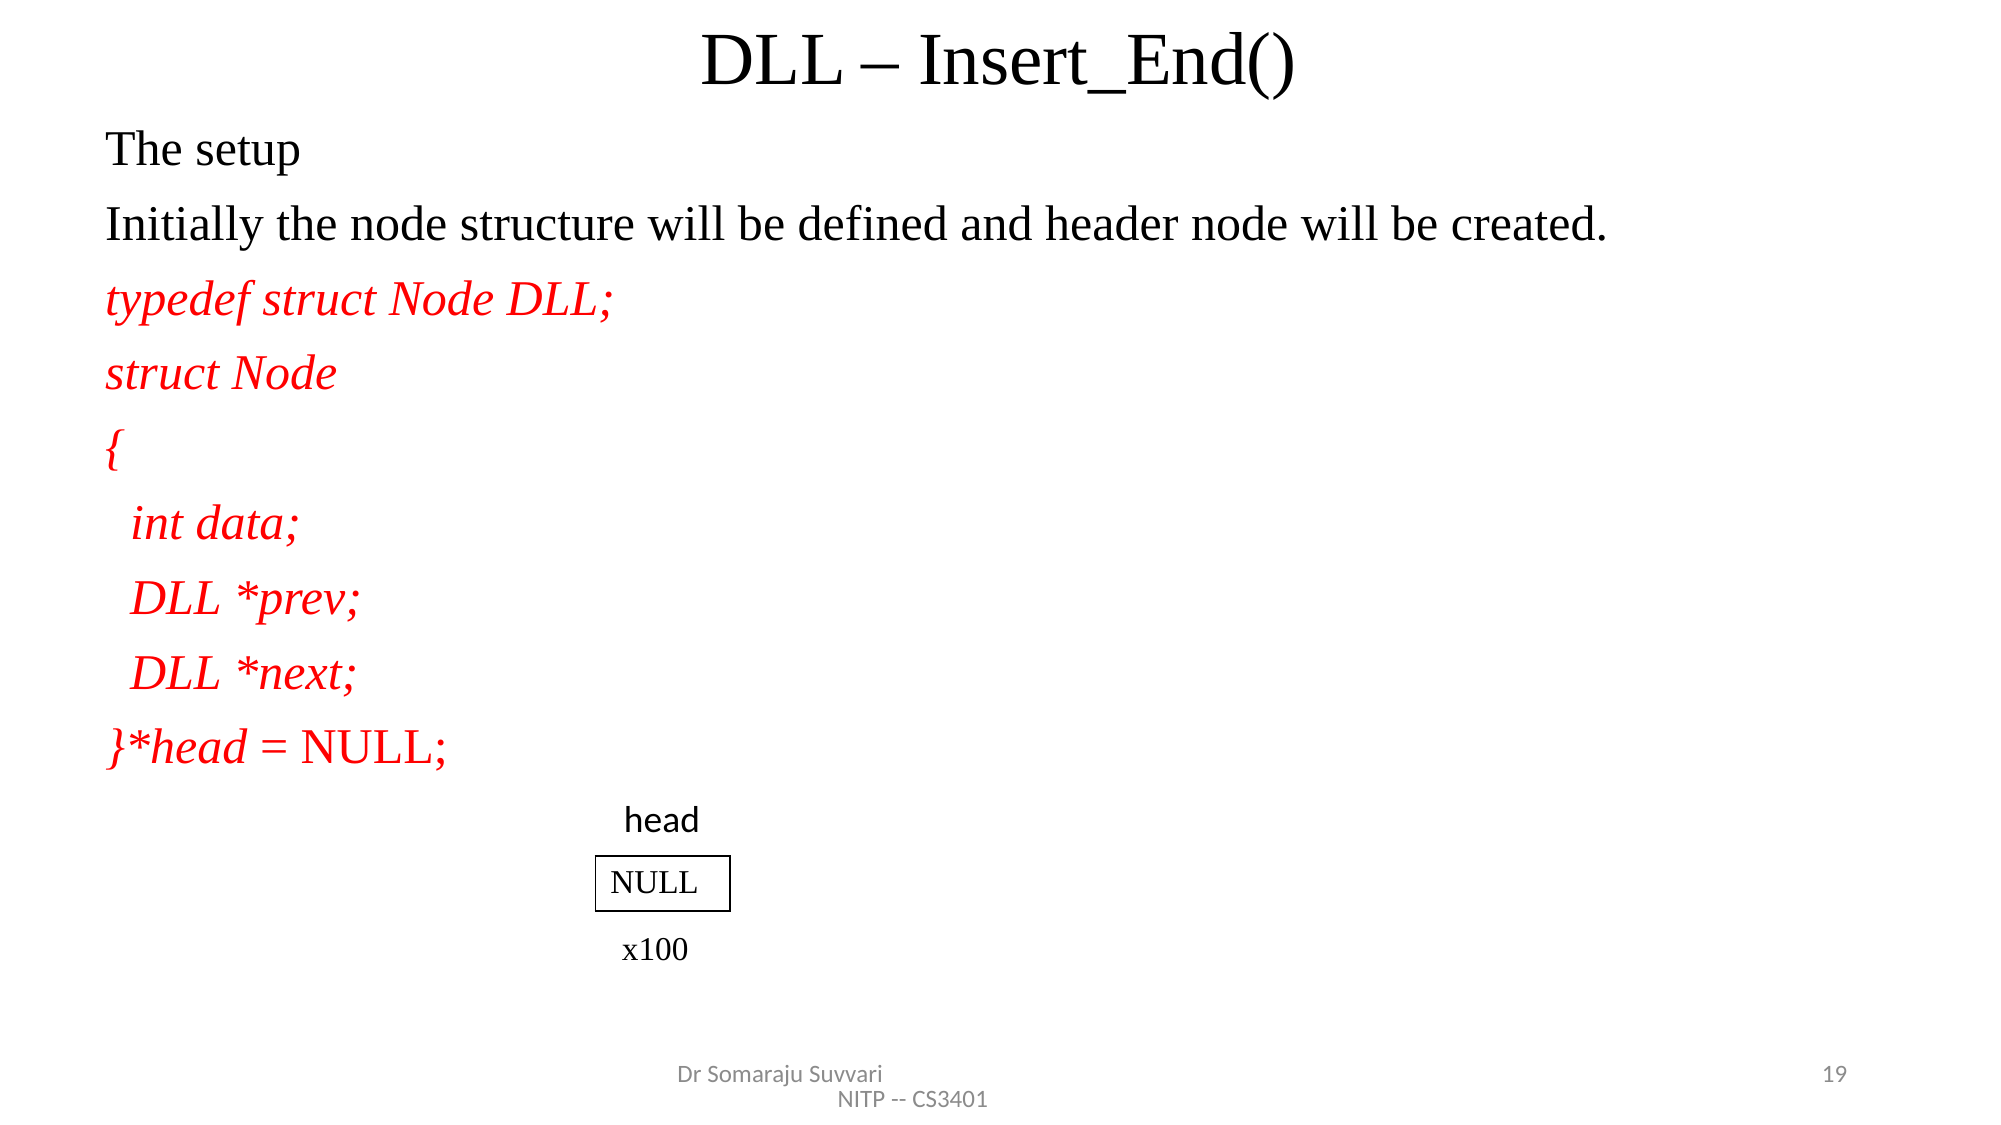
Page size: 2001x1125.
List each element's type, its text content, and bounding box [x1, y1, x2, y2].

table_header NULL [596, 857, 729, 910]
text_box head [609, 787, 730, 848]
slide_number 19 [1412, 1042, 1863, 1103]
text_box x100 [607, 919, 732, 975]
title DLL – Insert_End() [136, 22, 1862, 99]
list The setup Initially the node structure will be defined and header node will be created. typedef struct Node DLL; struct Node { int data; DLL *prev; DLL *next; }*head = NULL; [90, 114, 1908, 1014]
footer Dr Somaraju Suvvari NITP -- CS3401 [662, 1042, 1338, 1103]
